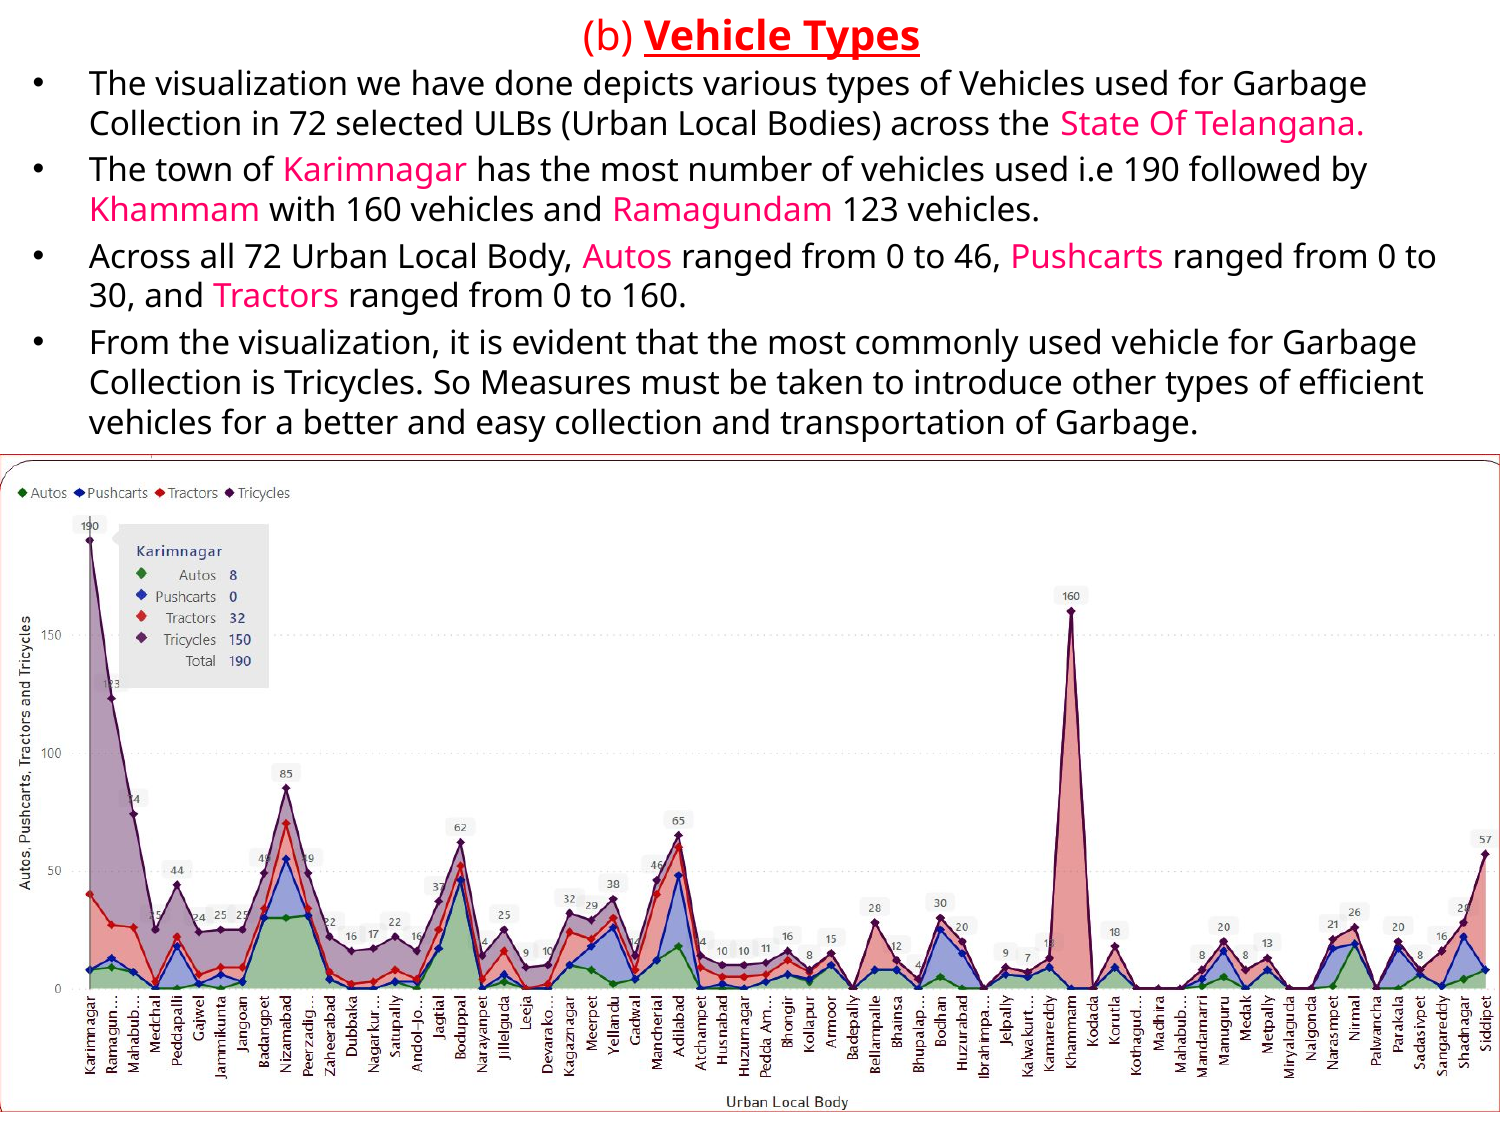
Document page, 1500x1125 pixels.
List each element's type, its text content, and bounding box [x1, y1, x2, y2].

picture [0, 454, 1500, 1112]
title (b) Vehicle Types [76, 1, 1427, 54]
list The visualization we have done depicts various types of Vehicles used for Garbage Collection in 72 selected ULBs (Urban Local Bodies) across the State Of Telangana. The town of Karimnagar has the most number of vehicles used i.e 190 followed by Khammam with 160 vehicles and Ramagundam 123 vehicles. ﻿Across all 72 Urban Local Body, Autos ranged from 0 to 46, Pushcarts ranged from 0 to 30, and Tractors ranged from 0 to 160. From the visualization, it is evident that the most commonly used vehicle for Garbage Collection is Tricycles. So Measures must be taken to introduce other types of efficient vehicles for a better and easy collection and transportation of Garbage. [17, 54, 1483, 453]
